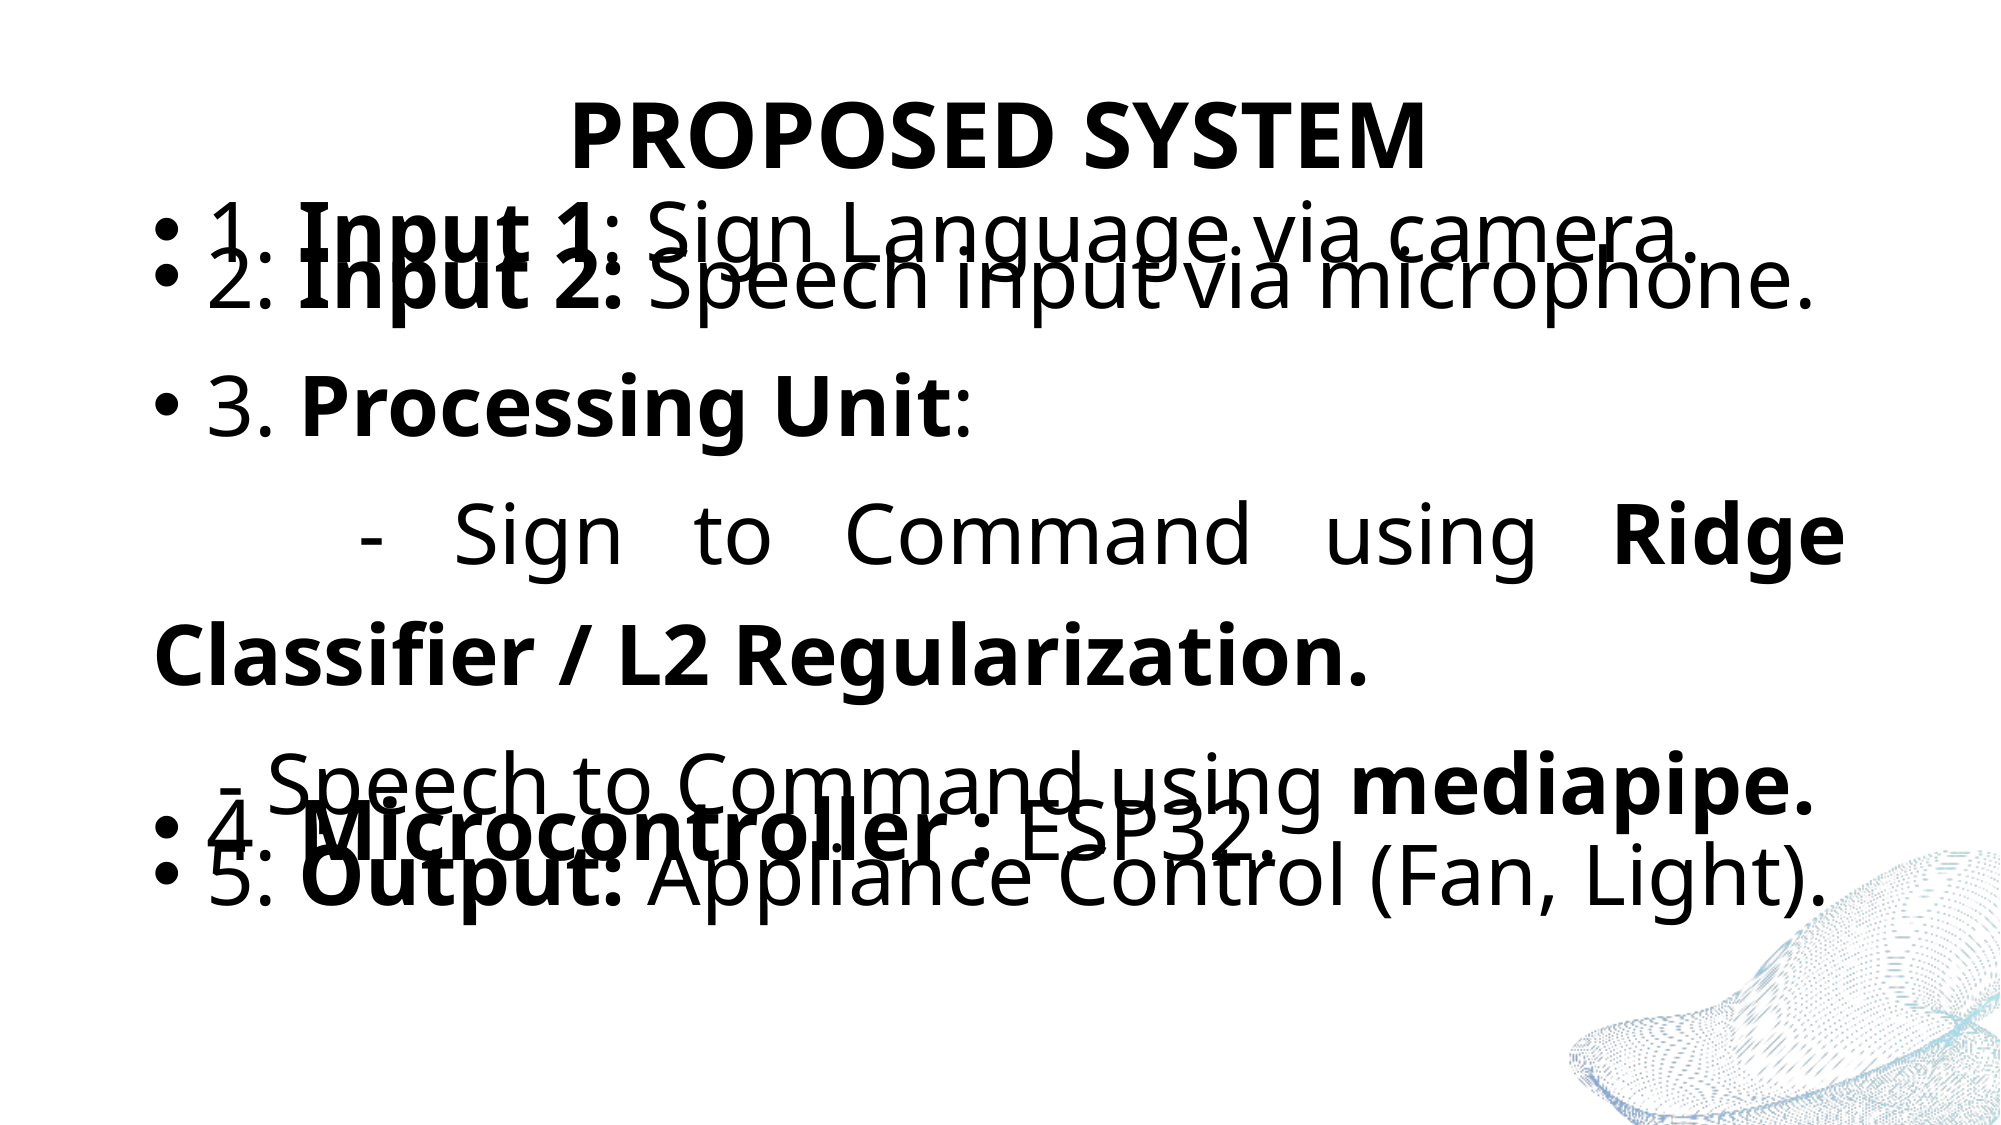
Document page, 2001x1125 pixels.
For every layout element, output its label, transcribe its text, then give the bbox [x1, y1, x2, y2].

picture [1573, 892, 2000, 1125]
list 1. Input 1: Sign Language via camera. 2. Input 2: Speech input via microphone. 3. Processing Unit: - Sign to Command using Ridge Classifier / L2 Regularization. - Speech to Command using mediapipe. 4. Microcontroller : ESP32. 5. Output: Appliance Control (Fan, Light). [137, 233, 1863, 1092]
title PROPOSED SYSTEM [137, 59, 1863, 219]
